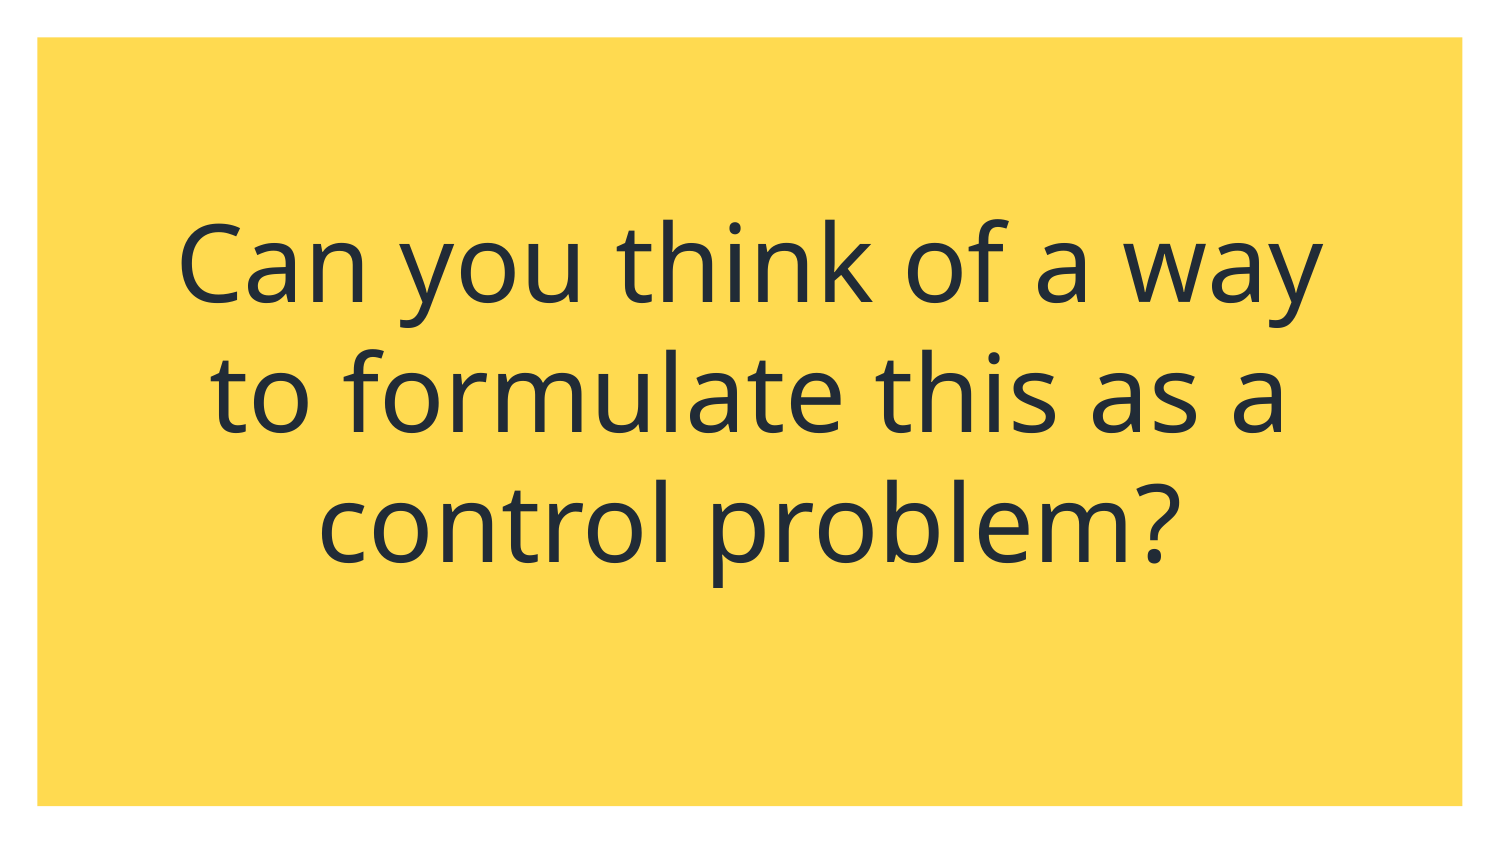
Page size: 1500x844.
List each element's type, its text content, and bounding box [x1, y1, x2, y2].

title Can you think of a way to formulate this as a control problem? [155, 193, 1345, 599]
